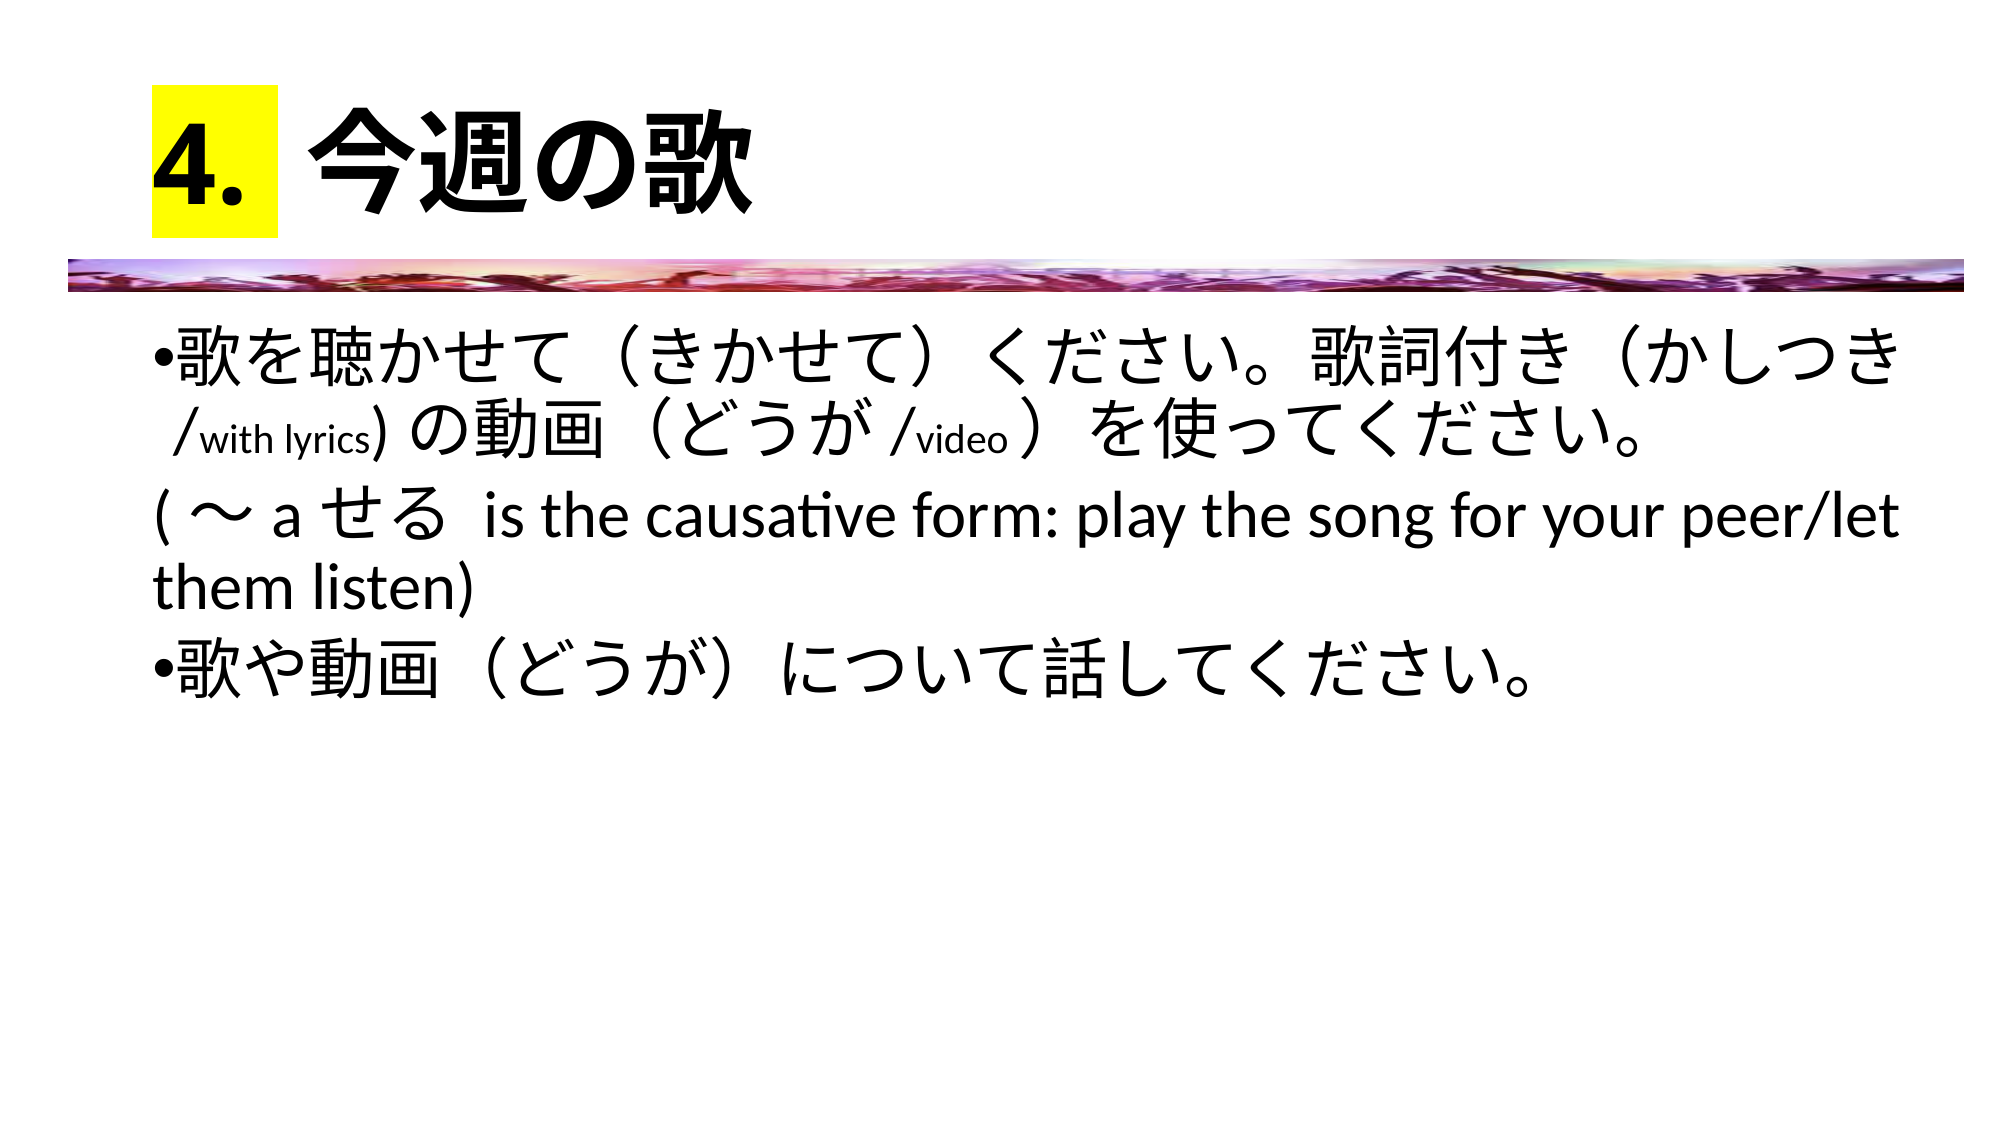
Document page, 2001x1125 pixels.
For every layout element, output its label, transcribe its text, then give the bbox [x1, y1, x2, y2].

picture [68, 259, 1964, 292]
title 4. 今週の歌 [137, 59, 2000, 278]
list 歌を聴かせて（きかせて）ください。歌詞付き（かしつき/with lyrics)の動画（どうが/video）を使ってください。 (〜aせる is the causative form: play the song for your peer/let them listen) 歌や動画（どうが）について話してください。 [137, 316, 1926, 1014]
